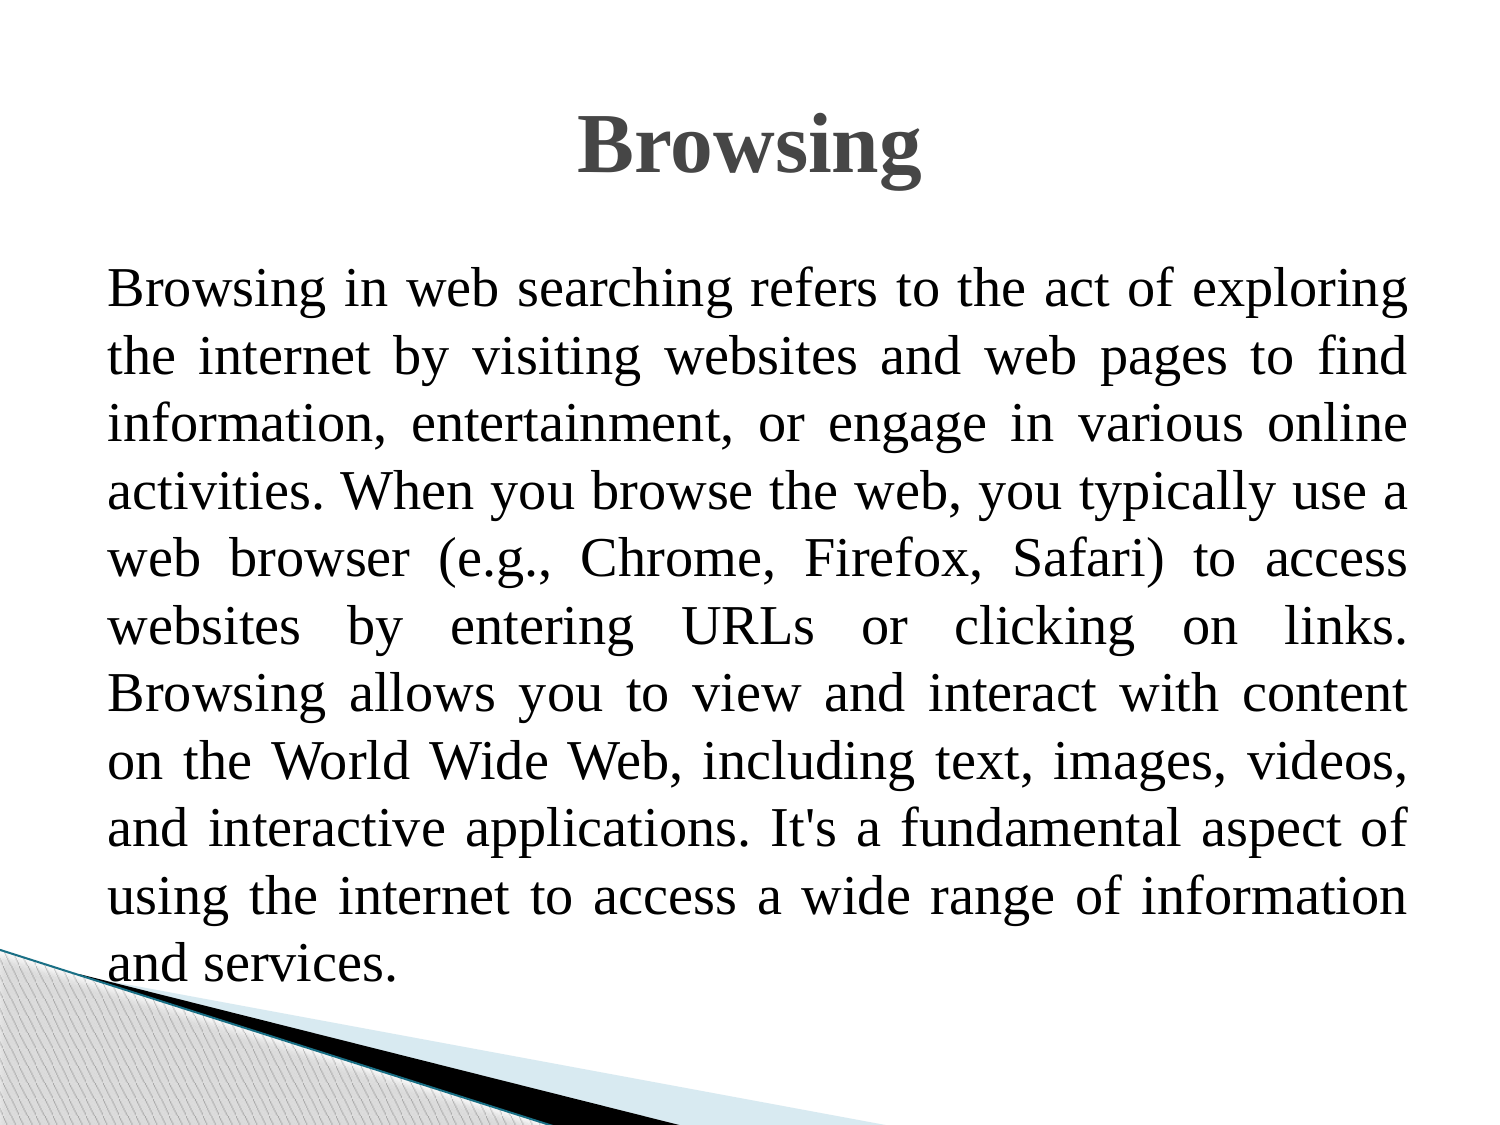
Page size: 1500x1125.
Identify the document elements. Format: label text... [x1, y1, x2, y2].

title Browsing [75, 45, 1425, 233]
list Browsing in web searching refers to the act of exploring the internet by visiting websites and web pages to find information, entertainment, or engage in various online activities. When you browse the web, you typically use a web browser (e.g., Chrome, Firefox, Safari) to access websites by entering URLs or clicking on links. Browsing allows you to view and interact with content on the World Wide Web, including text, images, videos, and interactive applications. It's a fundamental aspect of using the internet to access a wide range of information and services. [75, 243, 1425, 986]
